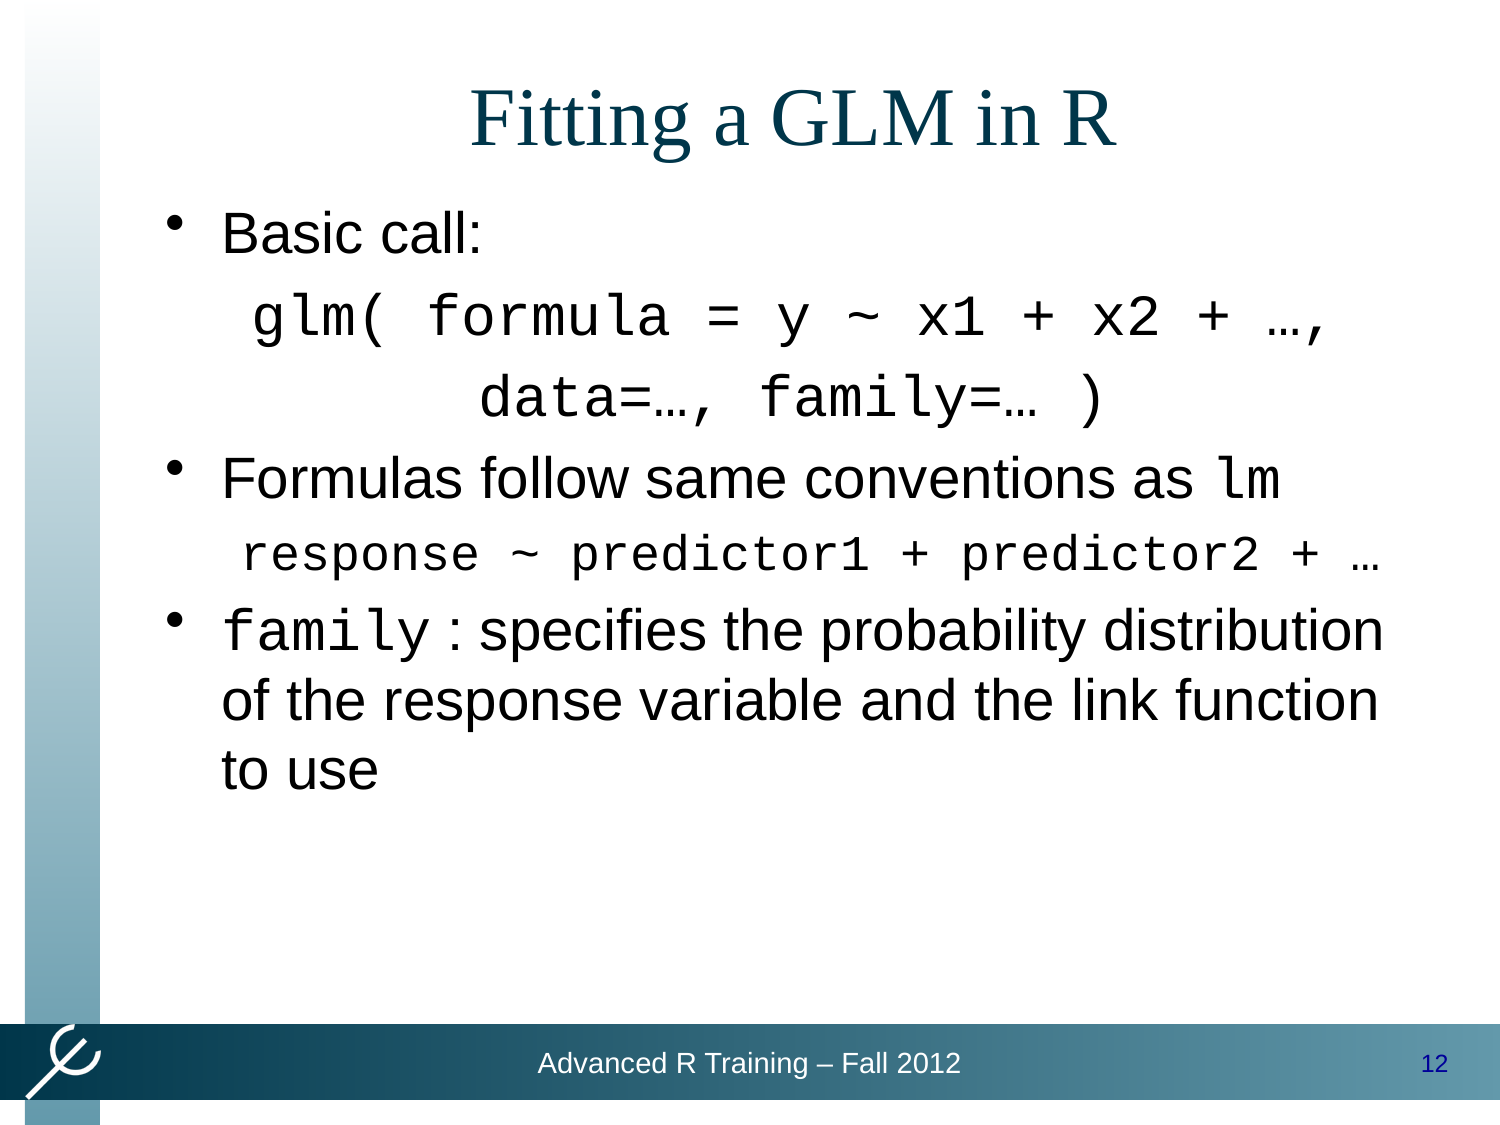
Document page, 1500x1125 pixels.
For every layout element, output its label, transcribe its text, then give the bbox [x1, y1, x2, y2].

picture [27, 1024, 101, 1100]
list Basic call: glm( formula = y ~ x1 + x2 + …, data=…, family=… ) Formulas follow same conventions as lm response ~ predictor1 + predictor2 + … family : specifies the probability distribution of the response variable and the link function to use [150, 187, 1438, 1013]
title Fitting a GLM in R [150, 50, 1438, 175]
